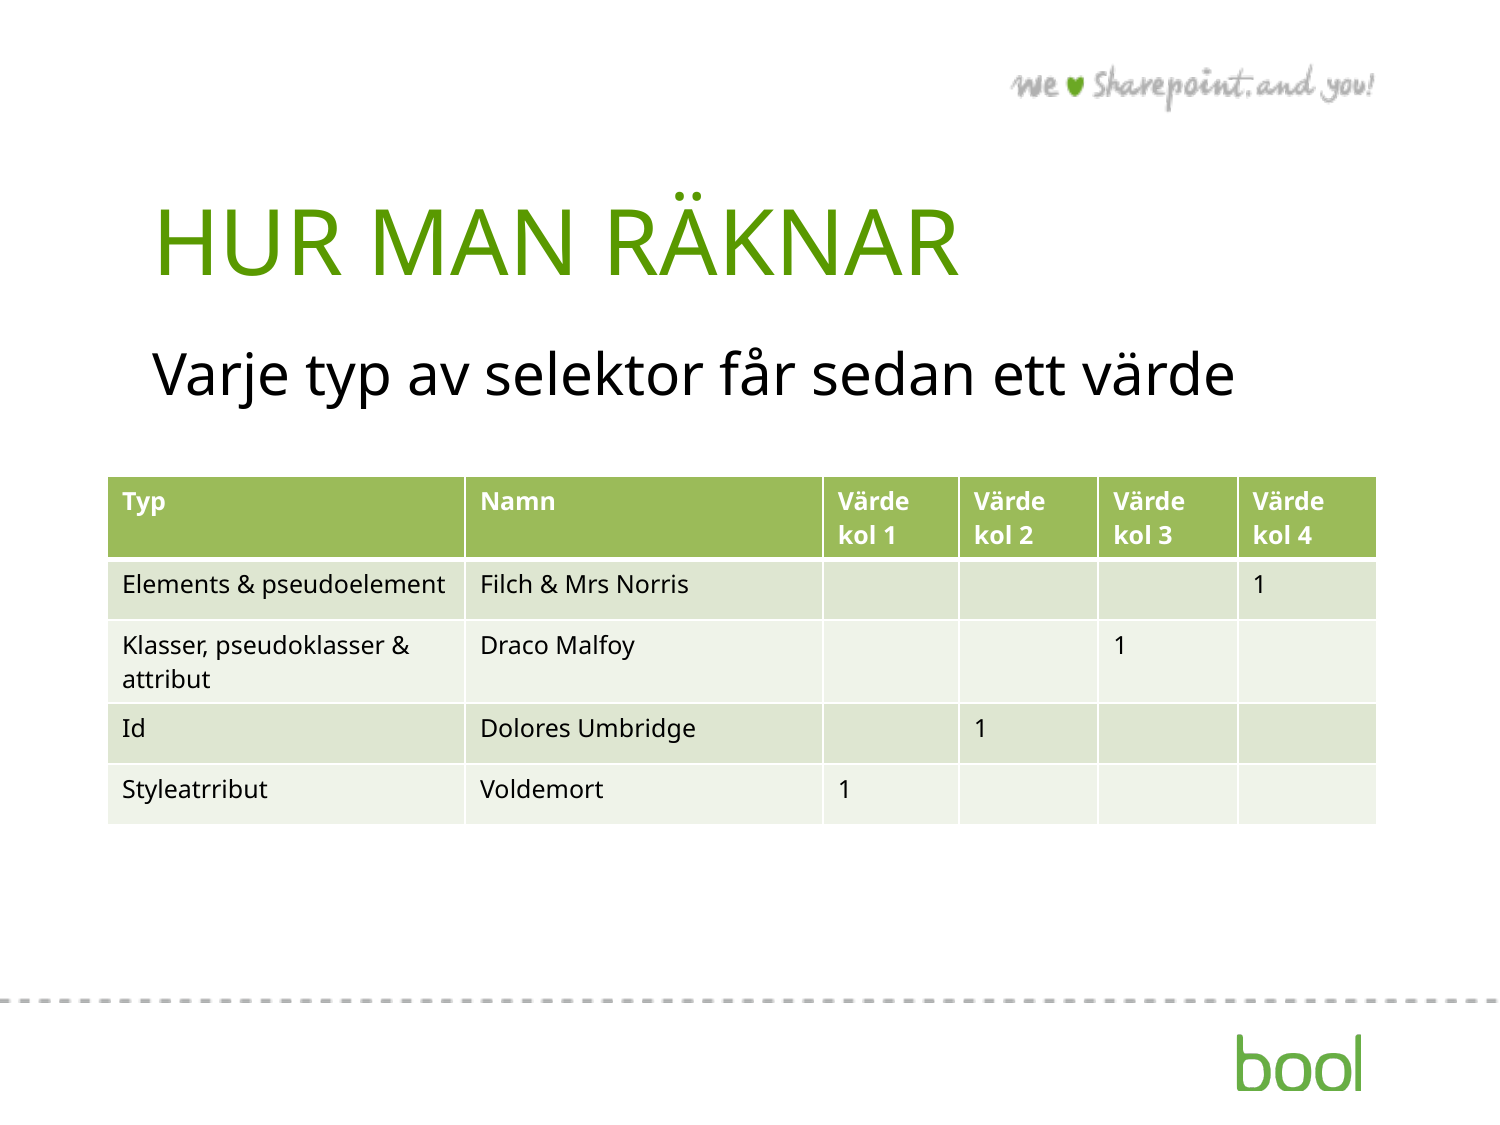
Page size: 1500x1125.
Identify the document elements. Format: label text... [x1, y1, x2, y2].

table_cell [1099, 704, 1237, 763]
table_cell [960, 562, 1097, 619]
table_header Namn [466, 477, 822, 557]
table_cell [960, 765, 1097, 824]
table_cell 1 [1239, 562, 1376, 619]
table_header Värde kol 4 [1239, 477, 1376, 557]
picture [1236, 1034, 1362, 1091]
table_cell Voldemort [466, 765, 822, 824]
table_cell [824, 704, 958, 763]
table_cell Filch & Mrs Norris [466, 562, 822, 619]
table_cell [824, 562, 958, 619]
table_header Typ [108, 477, 464, 557]
table_cell [1239, 765, 1376, 824]
table_cell 1 [960, 704, 1097, 763]
table_cell [1099, 562, 1237, 619]
table_cell Klasser, pseudoklasser & attribut [108, 621, 464, 702]
table_cell [1239, 704, 1376, 763]
table_cell 1 [824, 765, 958, 824]
title Hur man räknar [137, 192, 1361, 285]
table_cell Id [108, 704, 464, 763]
picture [946, 55, 1419, 115]
table_cell 1 [1099, 621, 1237, 702]
table_cell Dolores Umbridge [466, 704, 822, 763]
picture [0, 994, 1500, 1003]
table_cell [1239, 621, 1376, 702]
table_header Värde kol 2 [960, 477, 1097, 557]
table_cell [1099, 765, 1237, 824]
list Varje typ av selektor får sedan ett värde [137, 329, 1346, 428]
table_cell Draco Malfoy [466, 621, 822, 702]
table_header Värde kol 1 [824, 477, 958, 557]
table_header Värde kol 3 [1099, 477, 1237, 557]
table_cell [960, 621, 1097, 702]
table_cell [824, 621, 958, 702]
table_cell Elements & pseudoelement [108, 562, 464, 619]
table_cell Styleatrribut [108, 765, 464, 824]
